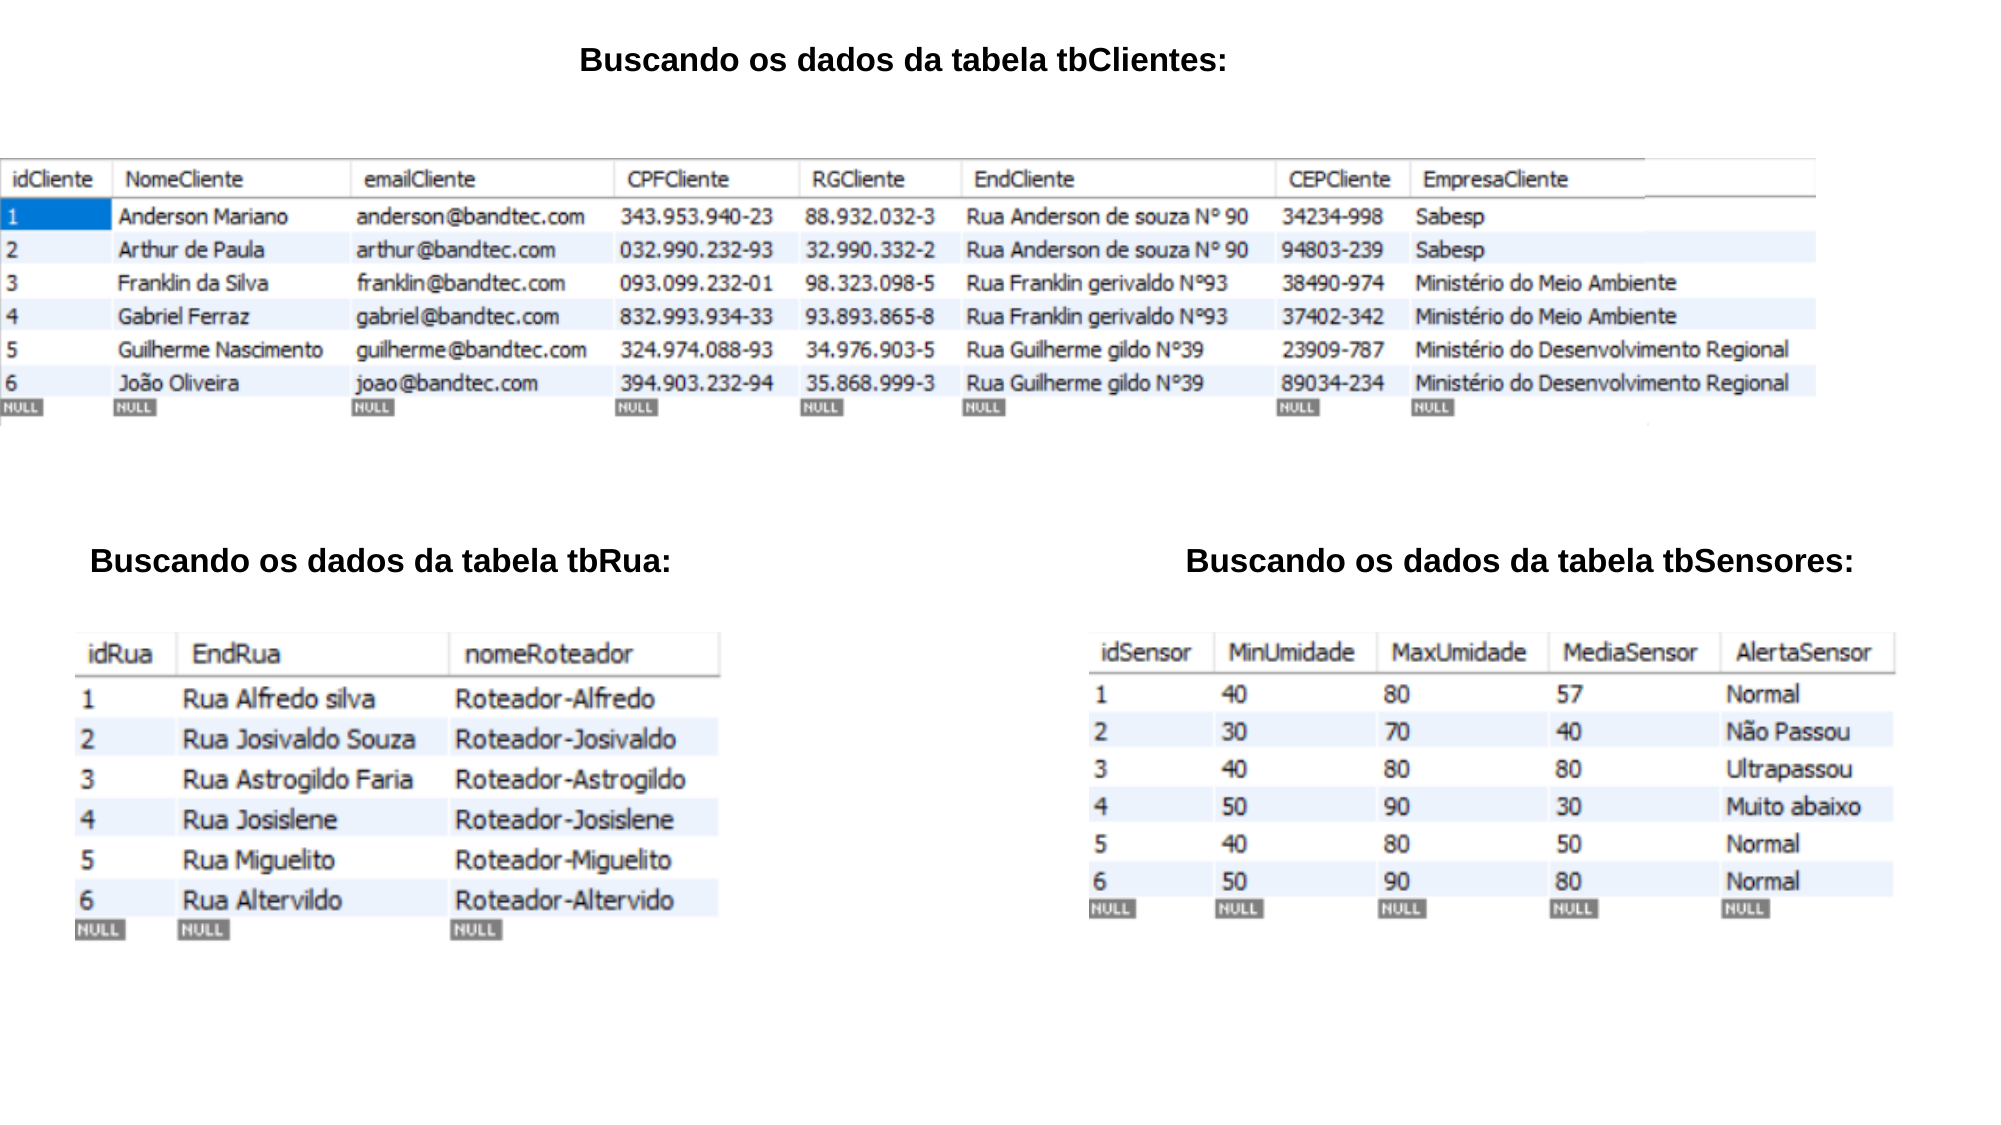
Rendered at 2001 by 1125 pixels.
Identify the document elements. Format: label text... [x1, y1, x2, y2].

picture [74, 632, 750, 959]
picture [0, 158, 1816, 426]
picture [1089, 632, 1901, 942]
text_box Buscando os dados da tabela tbClientes: [564, 30, 1319, 86]
text_box Buscando os dados da tabela tbRua: [75, 532, 830, 587]
text_box Buscando os dados da tabela tbSensores: [1170, 532, 1925, 587]
